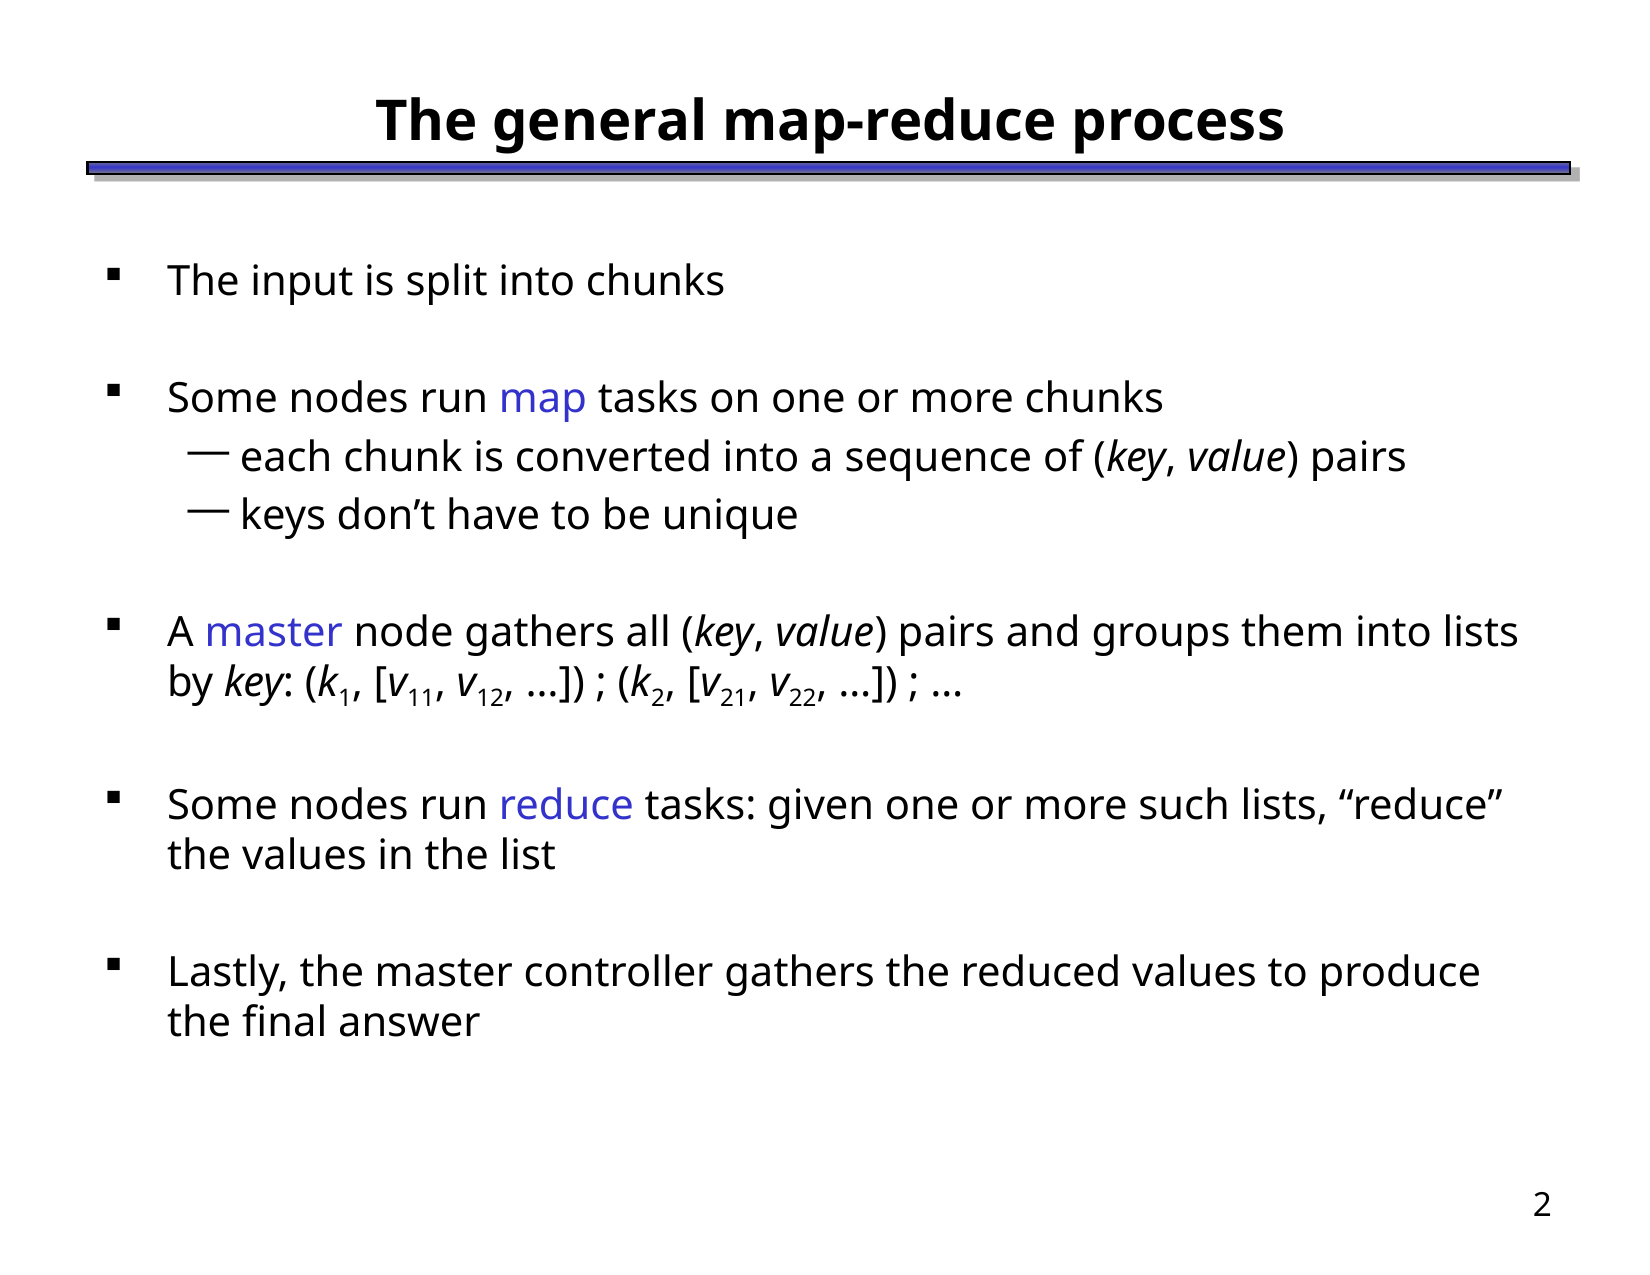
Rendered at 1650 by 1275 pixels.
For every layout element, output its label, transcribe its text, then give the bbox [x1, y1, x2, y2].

title The general map-reduce process [87, 75, 1573, 161]
list The input is split into chunks Some nodes run map tasks on one or more chunks each chunk is converted into a sequence of (key, value) pairs keys don’t have to be unique A master node gathers all (key, value) pairs and groups them into lists by key: (k1, [v11, v12, …]) ; (k2, [v21, v22, …]) ; … Some nodes run reduce tasks: given one or more such lists, “reduce” the values in the list Lastly, the master controller gathers the reduced values to produce the final answer [87, 187, 1568, 1163]
slide_number 2 [1224, 1175, 1569, 1260]
